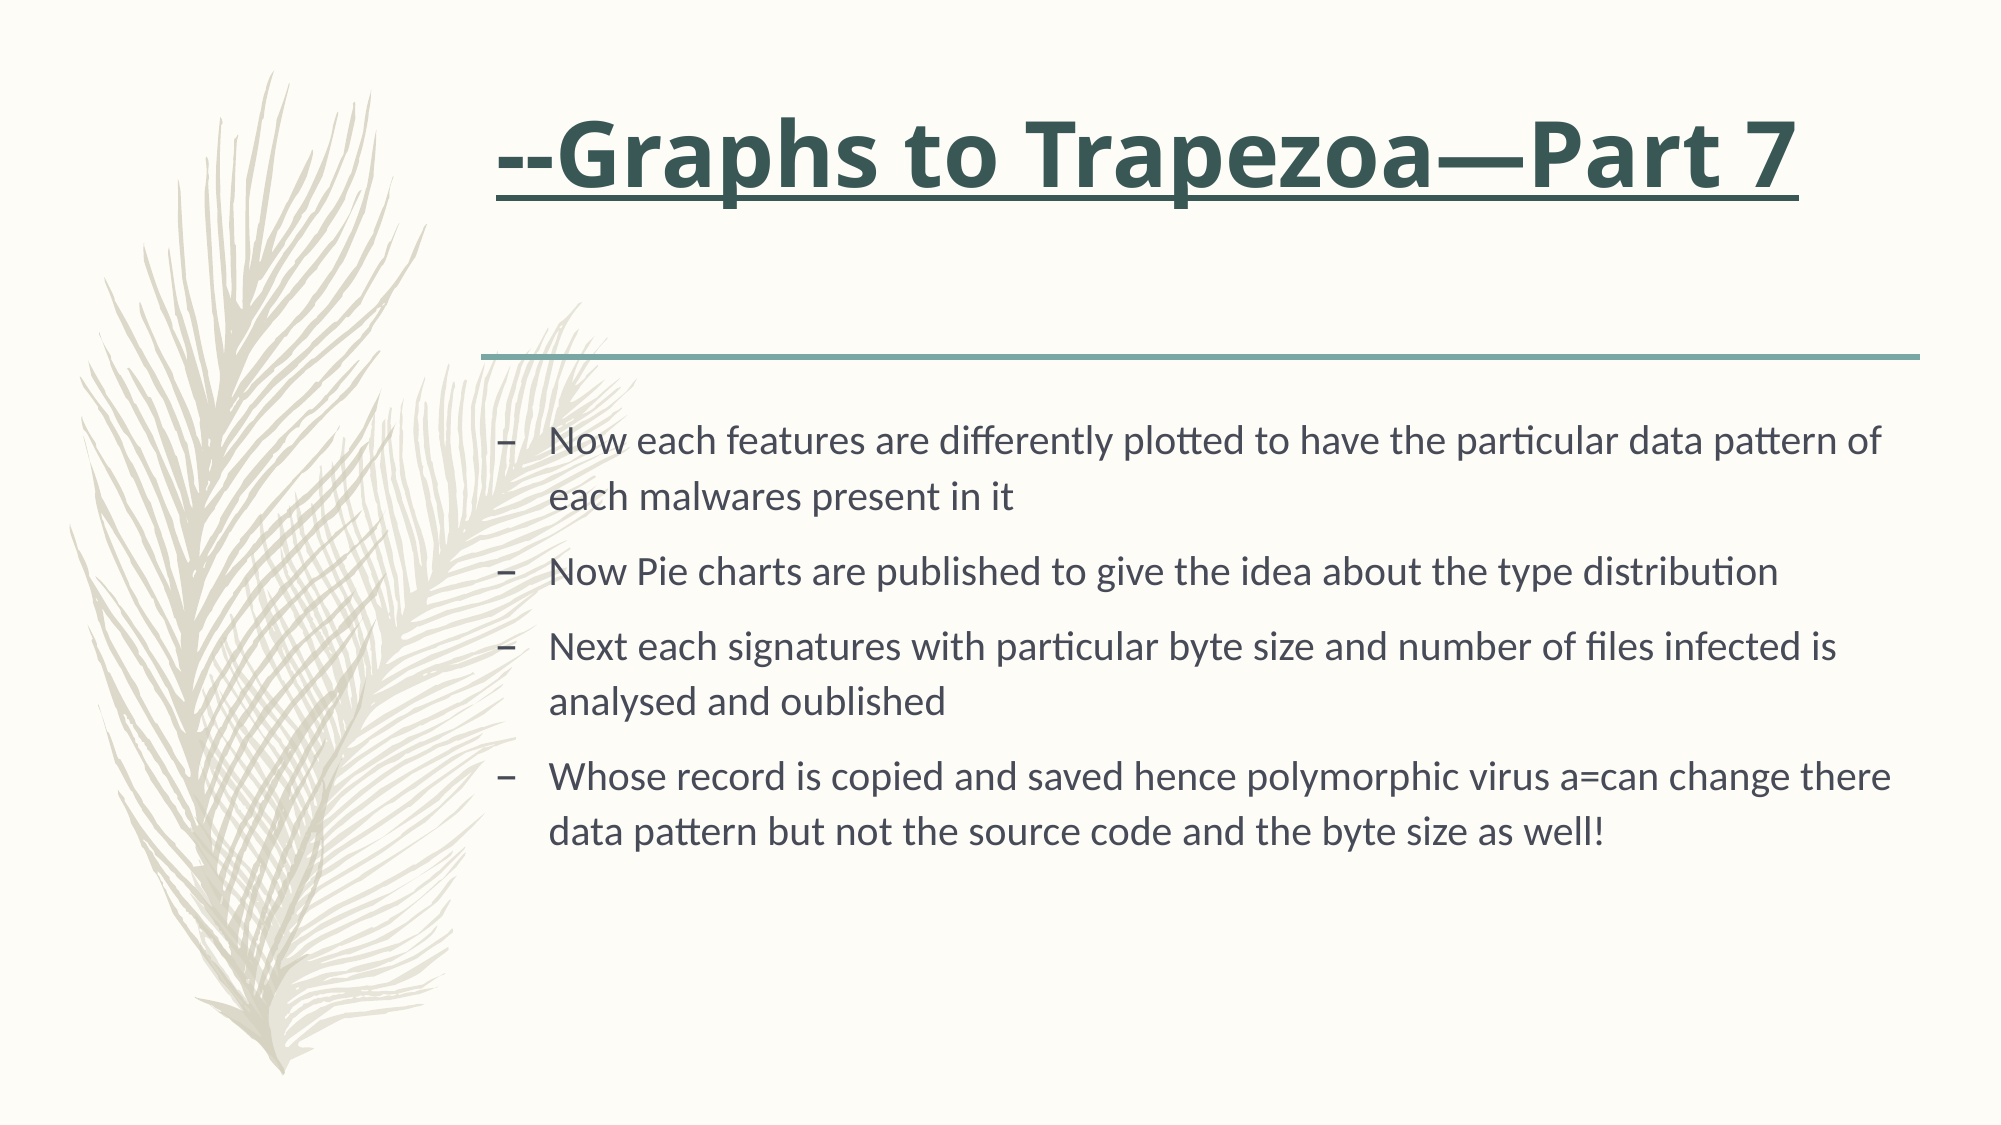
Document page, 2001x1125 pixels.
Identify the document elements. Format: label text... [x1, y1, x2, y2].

list Now each features are differently plotted to have the particular data pattern of each malwares present in it Now Pie charts are published to give the idea about the type distribution Next each signatures with particular byte size and number of files infected is analysed and oublished Whose record is copied and saved hence polymorphic virus a=can change there data pattern but not the source code and the byte size as well! [481, 399, 1920, 999]
title --Graphs to Trapezoa—Part 7 [481, 93, 1920, 350]
